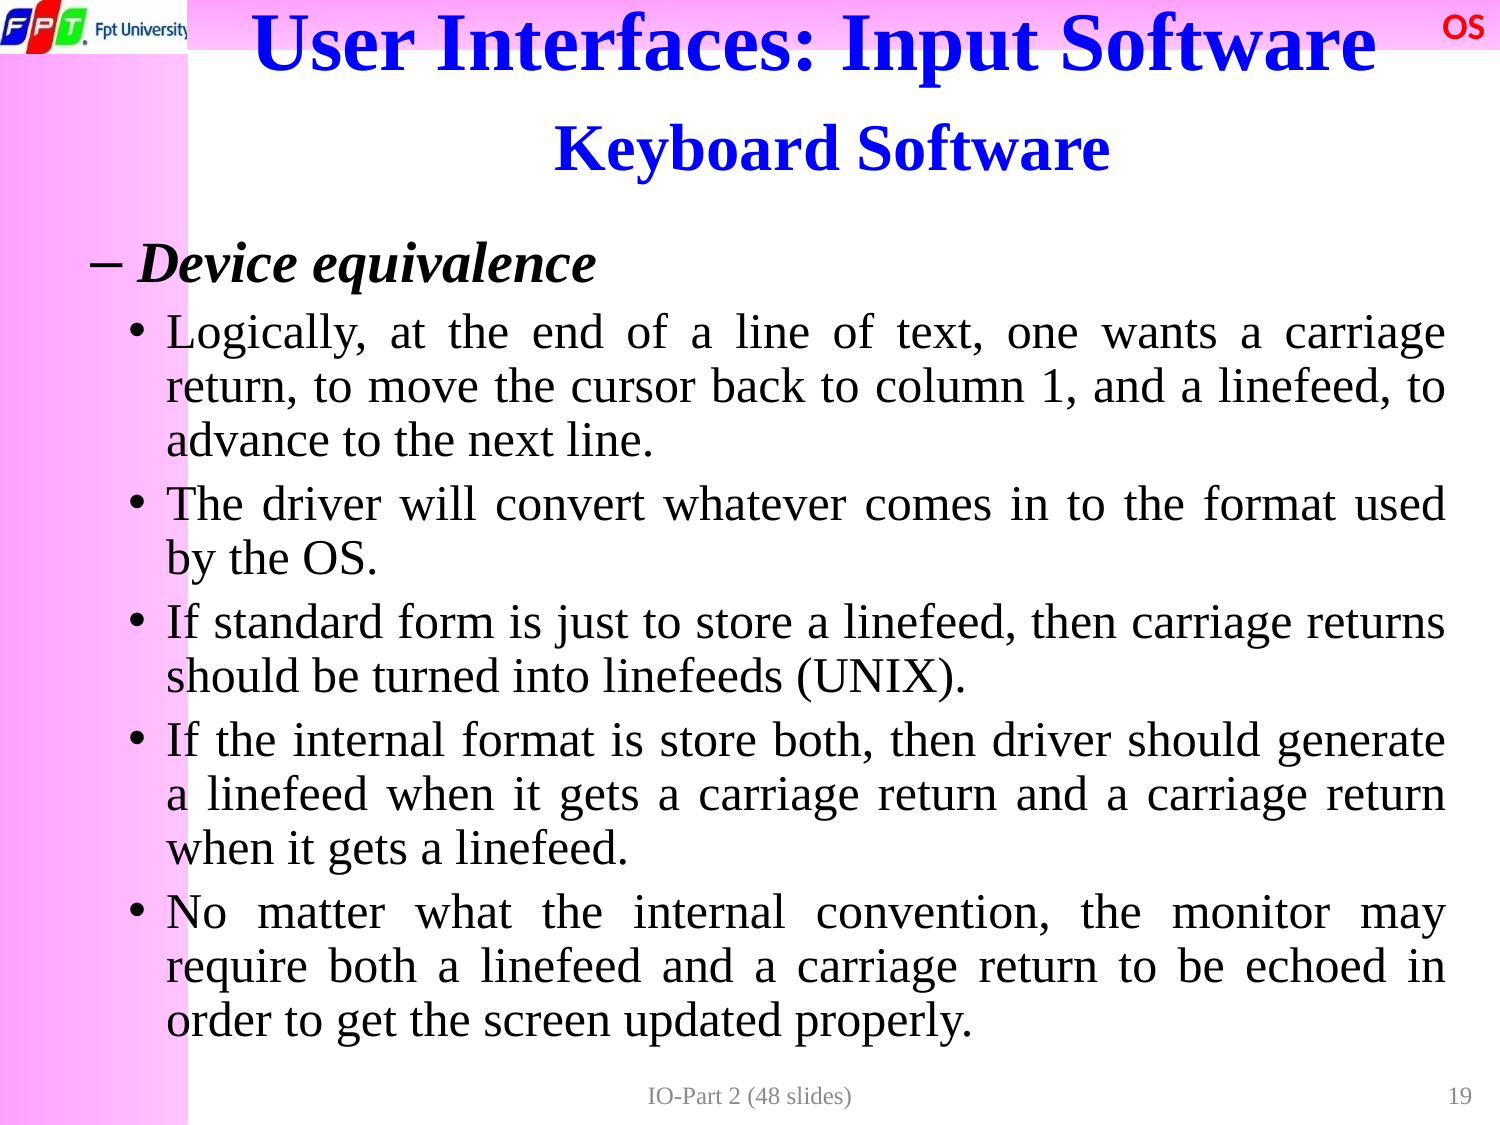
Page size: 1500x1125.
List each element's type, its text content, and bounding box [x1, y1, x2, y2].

picture [0, 0, 150, 54]
slide_number 19 [1137, 1074, 1488, 1116]
footer IO-Part 2 (48 slides) [512, 1074, 988, 1116]
list Device equivalence Logically, at the end of a line of text, one wants a carriage return, to move the cursor back to column 1, and a linefeed, to advance to the next line. The driver will convert whatever comes in to the format used by the OS. If standard form is just to store a linefeed, then carriage returns should be turned into linefeeds (UNIX). If the internal format is store both, then driver should generate a linefeed when it gets a carriage return and a carriage return when it gets a linefeed. No matter what the internal convention, the monitor may require both a linefeed and a carriage return to be echoed in order to get the screen updated properly. [75, 224, 1463, 1088]
title User Interfaces: Input Software Keyboard Software [150, 0, 1500, 175]
